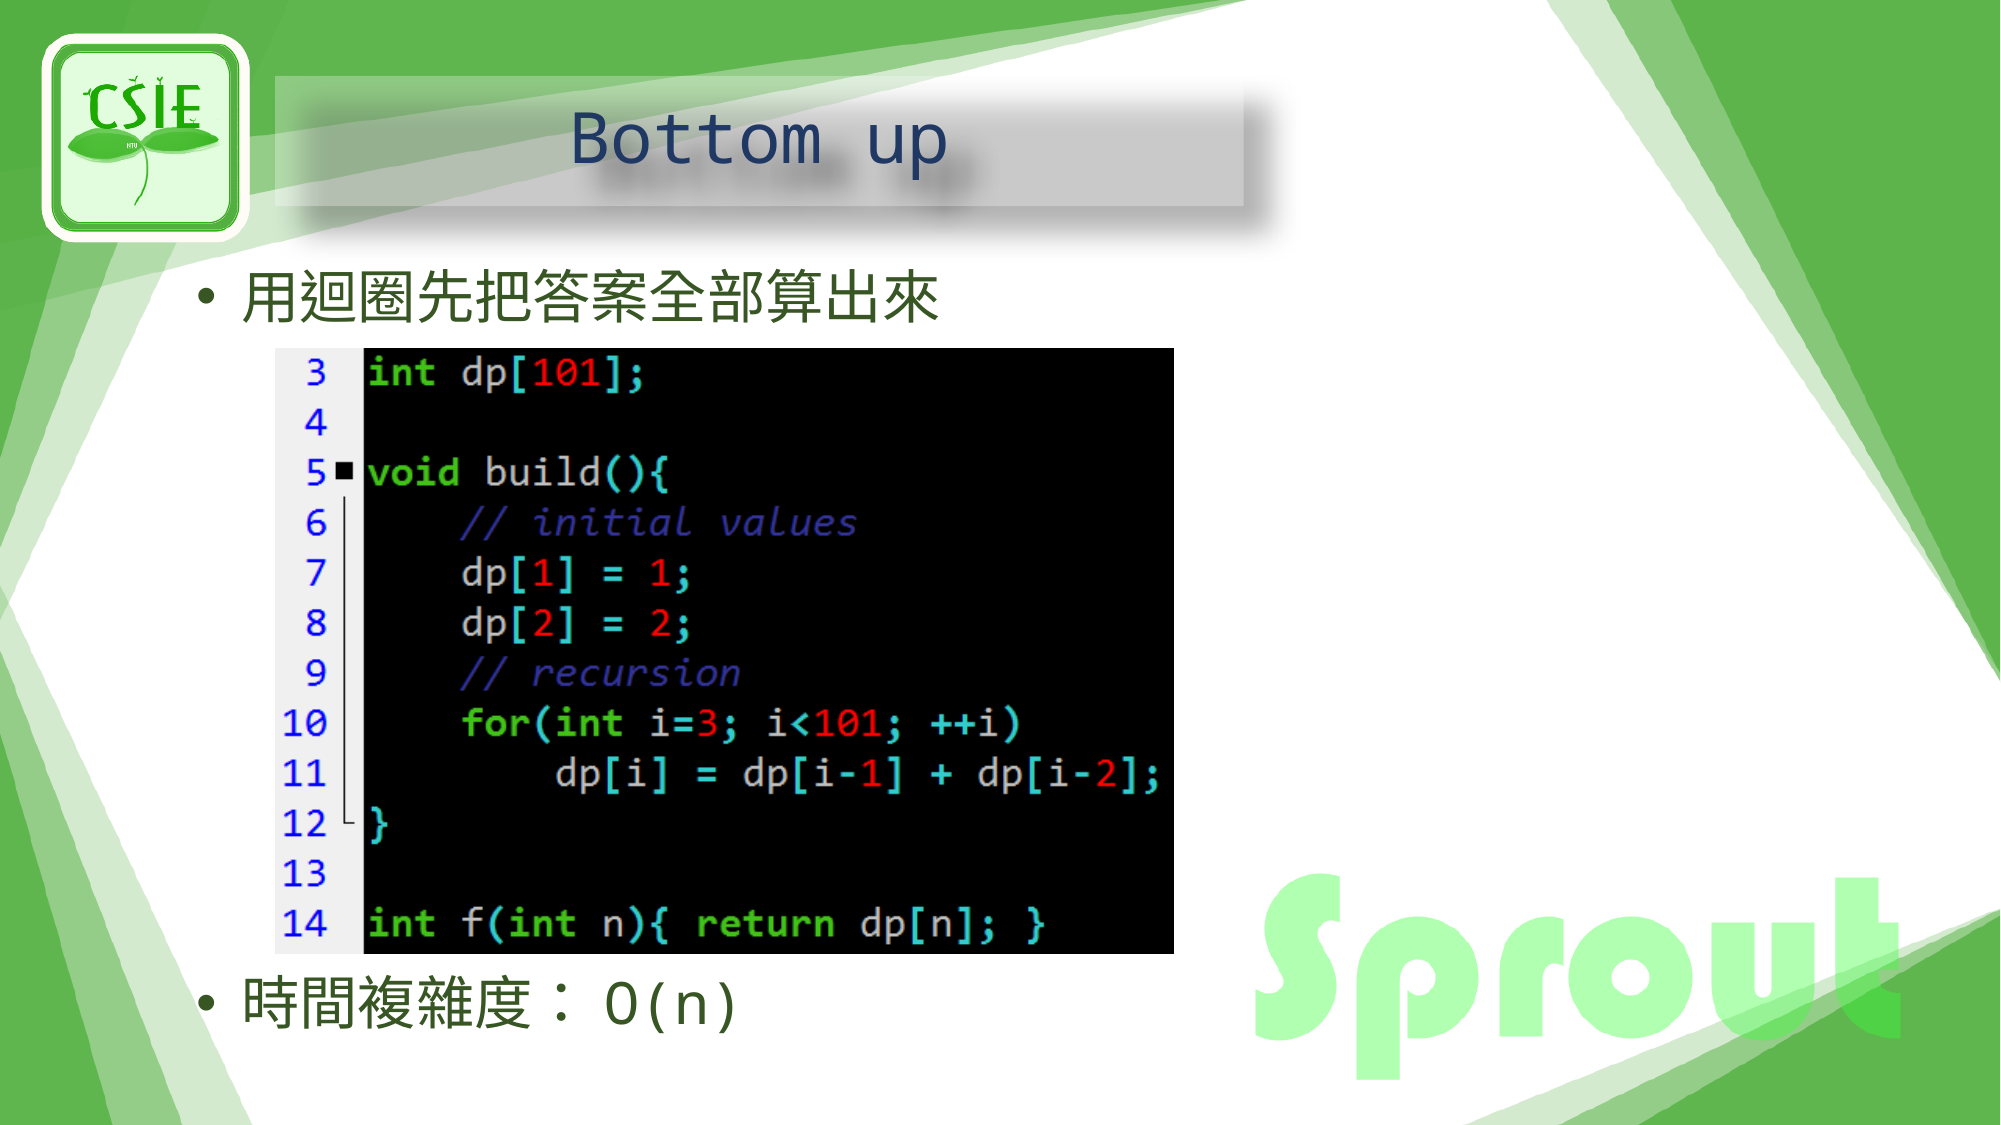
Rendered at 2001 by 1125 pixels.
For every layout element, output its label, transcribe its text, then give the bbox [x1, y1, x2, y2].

picture [0, 0, 2001, 1125]
list 用迴圈先把答案全部算出來 時間複雜度：O(n) [181, 260, 1907, 1093]
title Bottom up [275, 75, 1244, 207]
